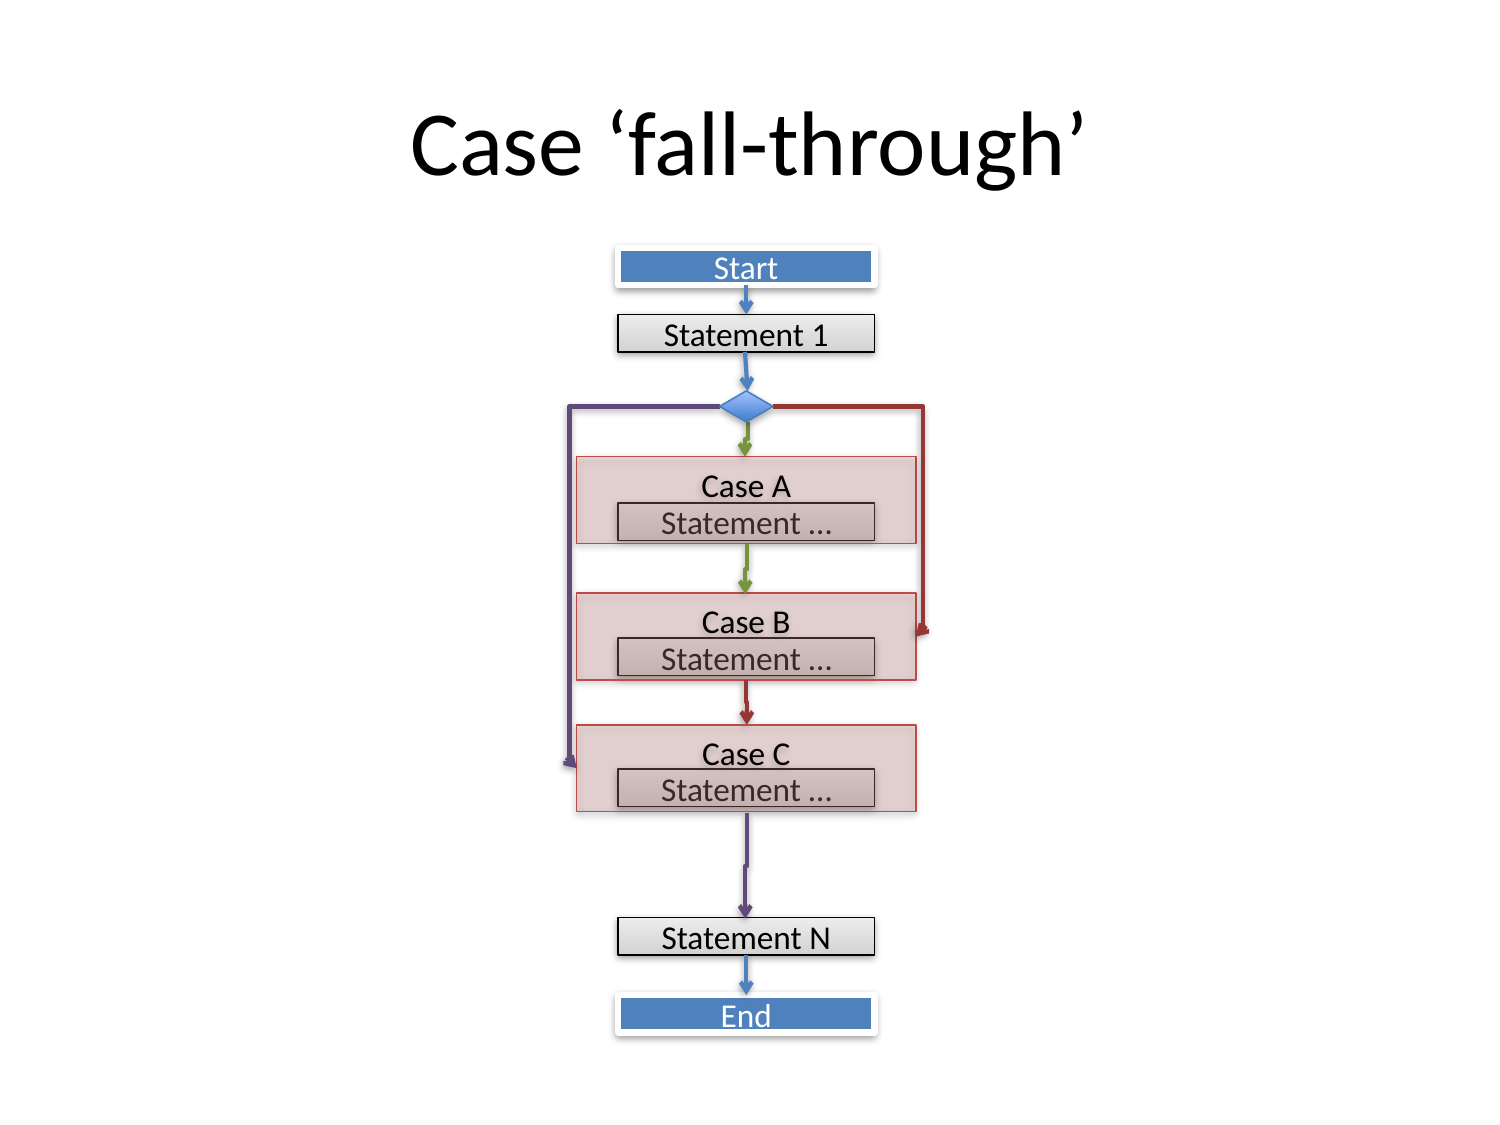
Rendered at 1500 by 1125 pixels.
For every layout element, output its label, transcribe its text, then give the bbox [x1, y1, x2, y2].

text_box Case C [576, 724, 917, 812]
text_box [772, 406, 917, 637]
title Case ‘fall-through’ [75, 45, 1425, 233]
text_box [576, 406, 720, 769]
text_box Case B [724, 592, 917, 681]
text_box Statement N [617, 917, 875, 956]
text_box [744, 351, 748, 392]
text_box Statement 1 [617, 314, 875, 353]
text_box Start [615, 245, 878, 288]
text_box End [615, 992, 878, 1036]
text_box [719, 393, 773, 423]
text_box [728, 437, 764, 441]
text_box Case A [724, 456, 767, 544]
